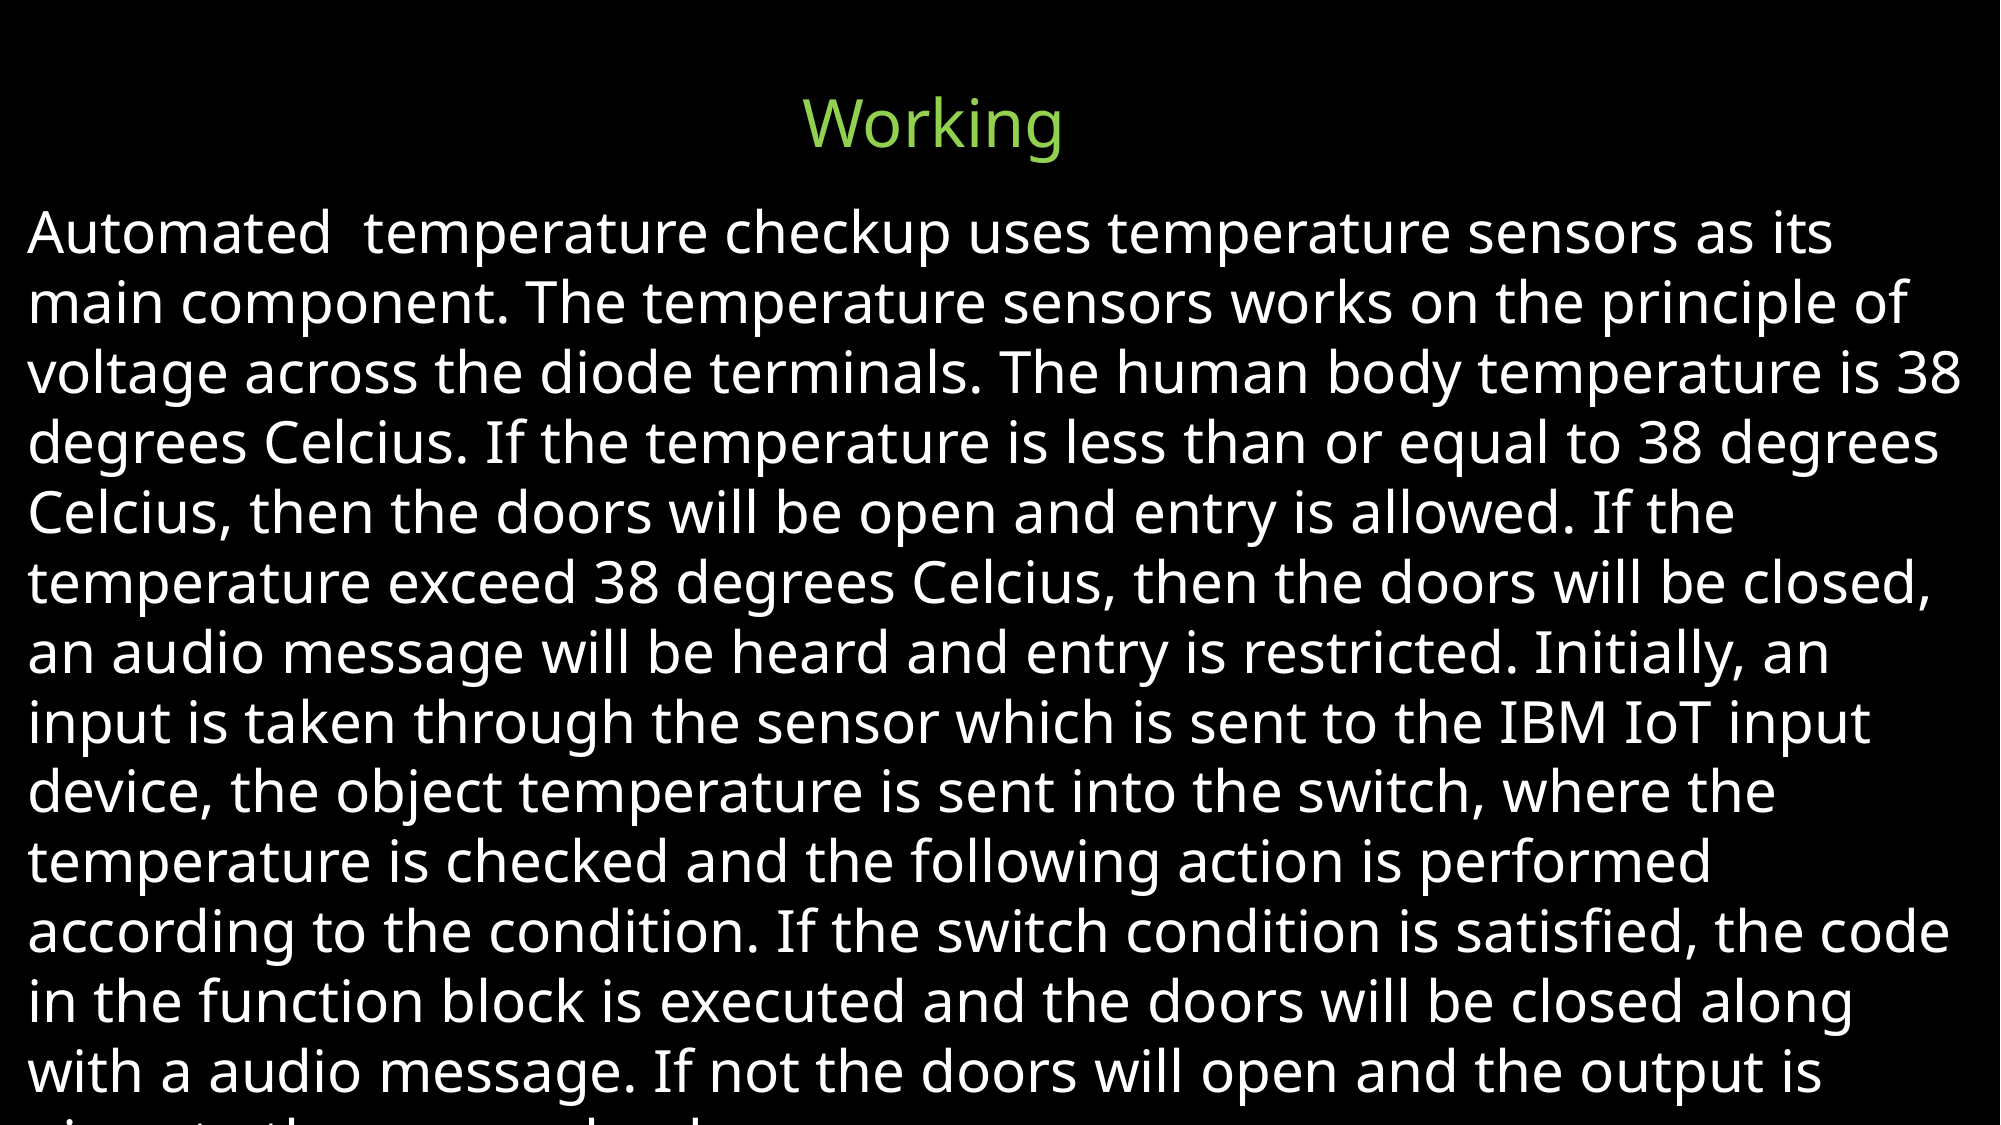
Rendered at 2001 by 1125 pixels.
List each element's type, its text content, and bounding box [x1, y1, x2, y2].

text_box Working [787, 73, 1888, 169]
text_box Automated temperature checkup uses temperature sensors as its main component. The temperature sensors works on the principle of voltage across the diode terminals. The human body temperature is 38 degrees Celcius. If the temperature is less than or equal to 38 degrees Celcius, then the doors will be open and entry is allowed. If the temperature exceed 38 degrees Celcius, then the doors will be closed, an audio message will be heard and entry is restricted. Initially, an input is taken through the sensor which is sent to the IBM IoT input device, the object temperature is sent into the switch, where the temperature is checked and the following action is performed according to the condition. If the switch condition is satisfied, the code in the function block is executed and the doors will be closed along with a audio message. If not the doors will open and the output is given to the msgpayload. [12, 187, 2000, 1125]
